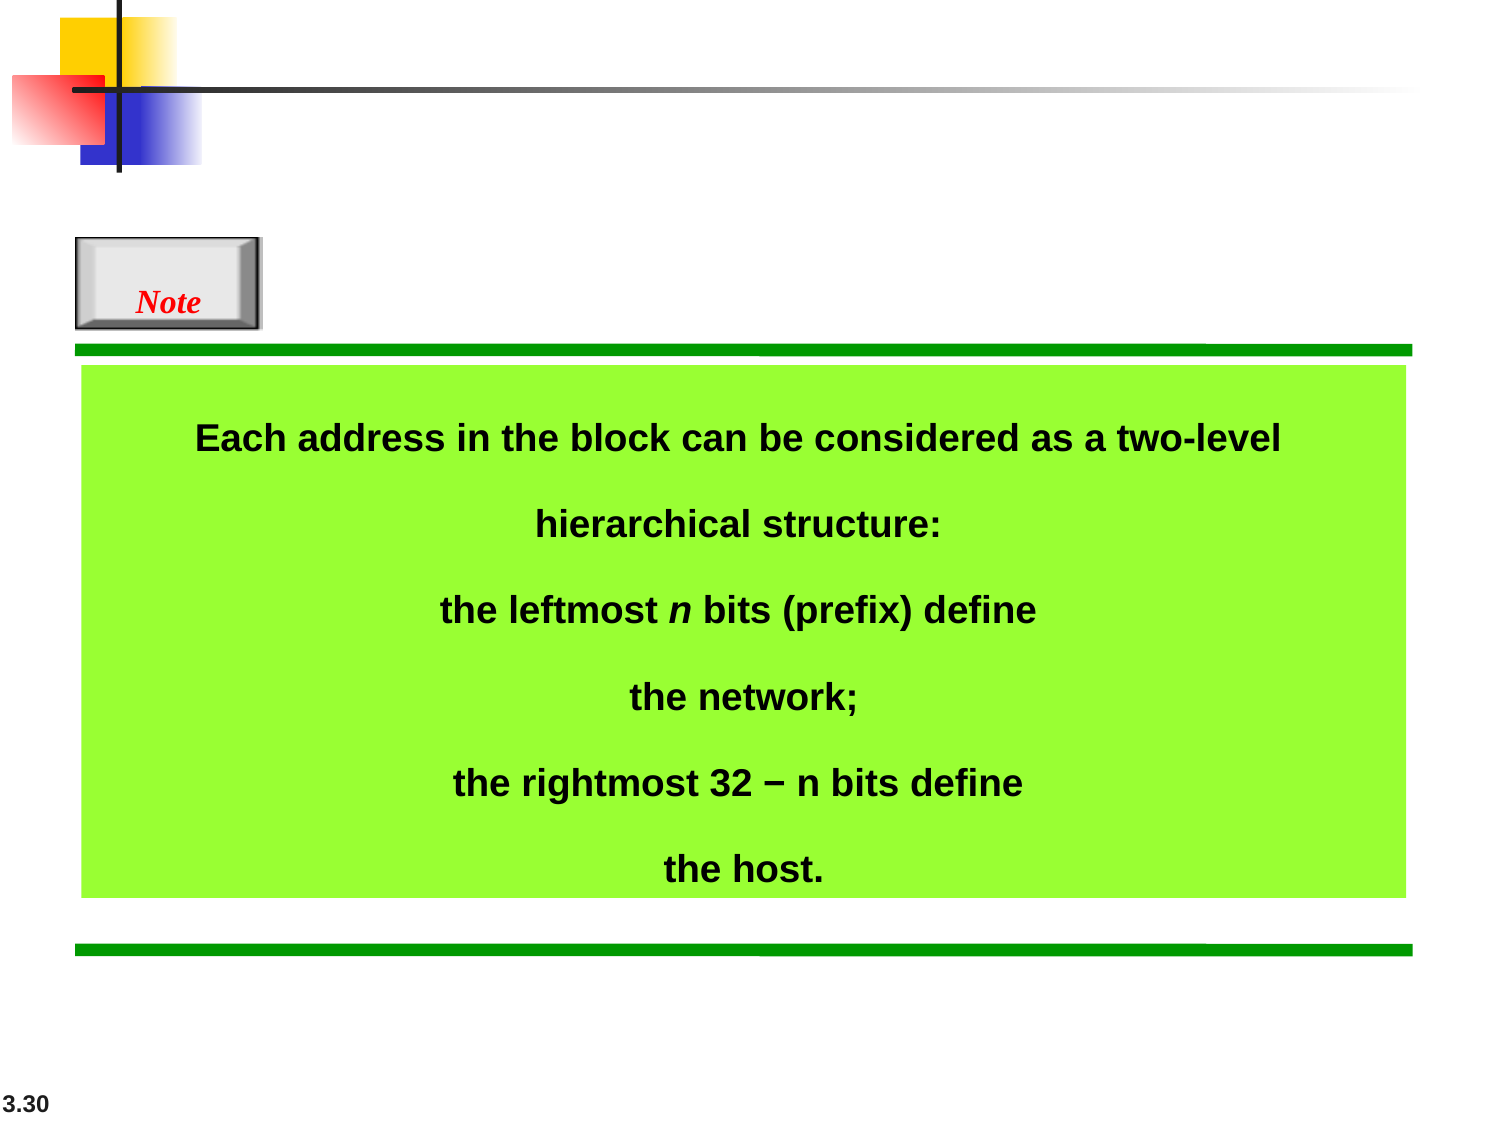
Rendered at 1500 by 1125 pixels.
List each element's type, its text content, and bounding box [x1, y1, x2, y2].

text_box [74, 237, 263, 331]
text_box Each address in the block can be considered as a two-level hierarchical structure: the leftmost n bits (prefix) define the network; the rightmost 32 − n bits define the host. [81, 365, 1407, 898]
text_box [72, 87, 1423, 93]
slide_number 3.30 [0, 1049, 301, 1125]
text_box [116, 0, 122, 87]
text_box [122, 17, 177, 86]
text_box [116, 93, 122, 173]
text_box [141, 93, 202, 165]
text_box [12, 75, 105, 145]
text_box [122, 93, 141, 165]
text_box [80, 93, 116, 165]
text_box [60, 17, 116, 86]
